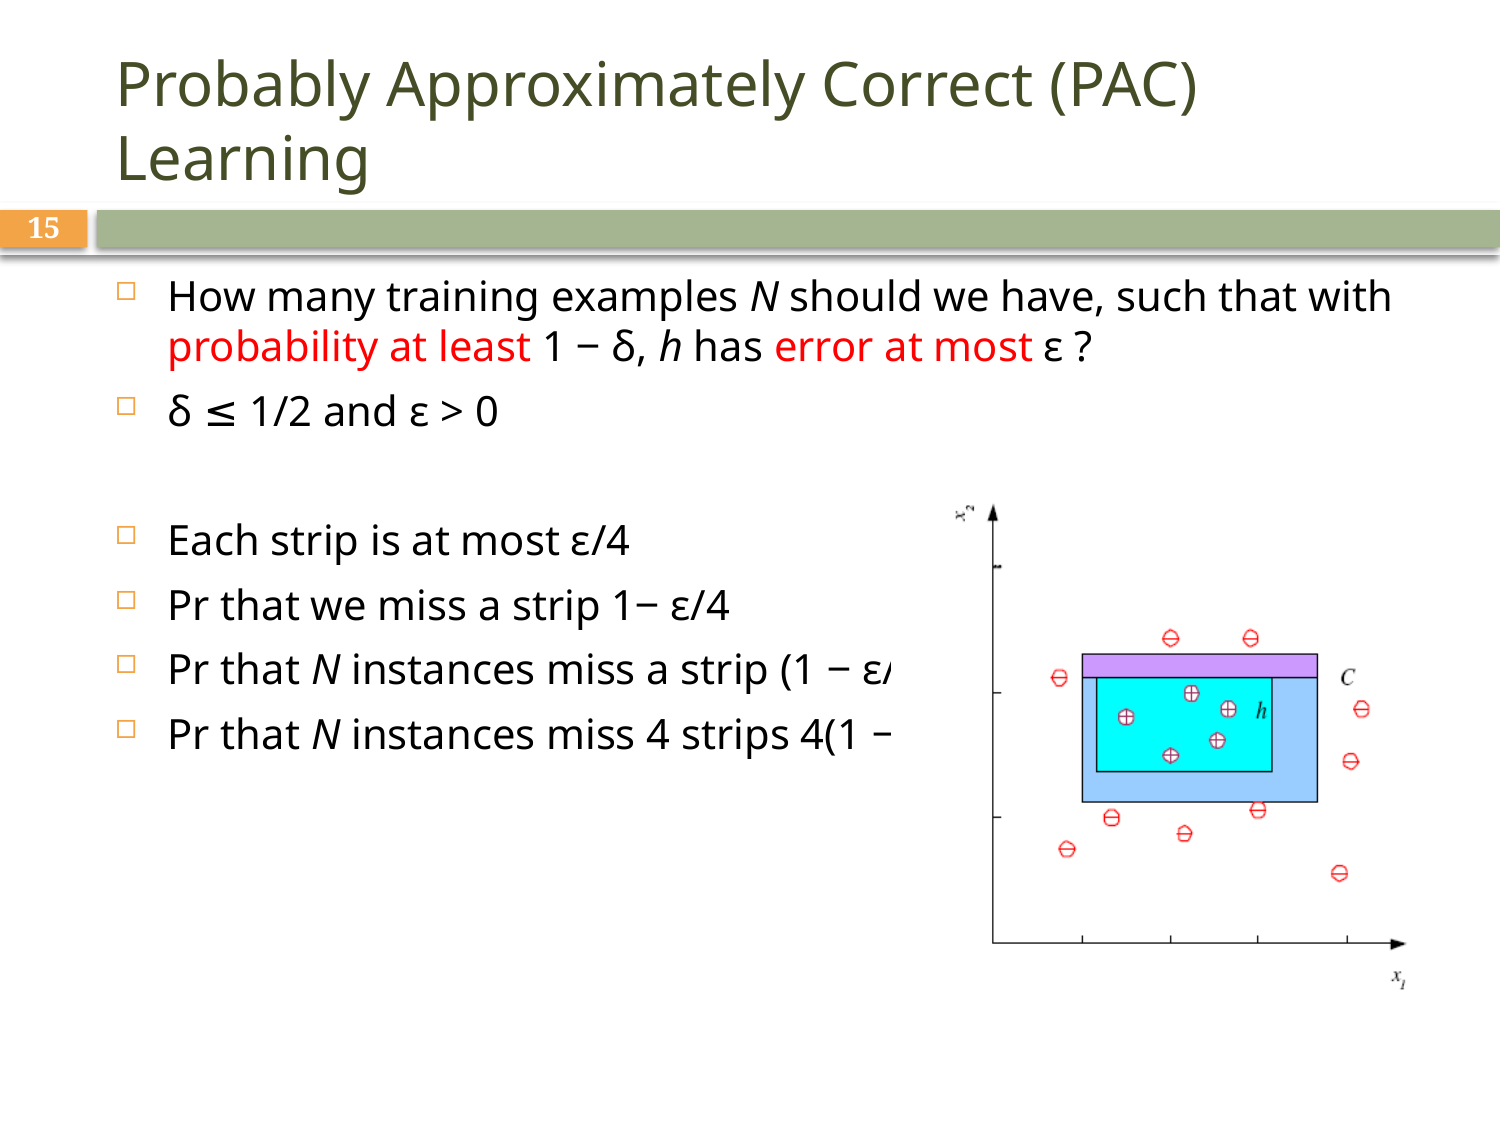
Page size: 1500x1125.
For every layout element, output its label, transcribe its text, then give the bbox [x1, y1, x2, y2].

slide_number 15 [0, 208, 88, 249]
list How many training examples N should we have, such that with probability at least 1 ‒ δ, h has error at most ε ? δ ≤ 1/2 and ε > 0 Each strip is at most ε/4 Pr that we miss a strip 1‒ ε/4 Pr that N instances miss a strip (1 ‒ ε/4)N Pr that N instances miss 4 strips 4(1 ‒ ε/4)N [100, 262, 1438, 1000]
picture [891, 431, 1500, 1020]
title Probably Approximately Correct (PAC) Learning [100, 37, 1438, 200]
